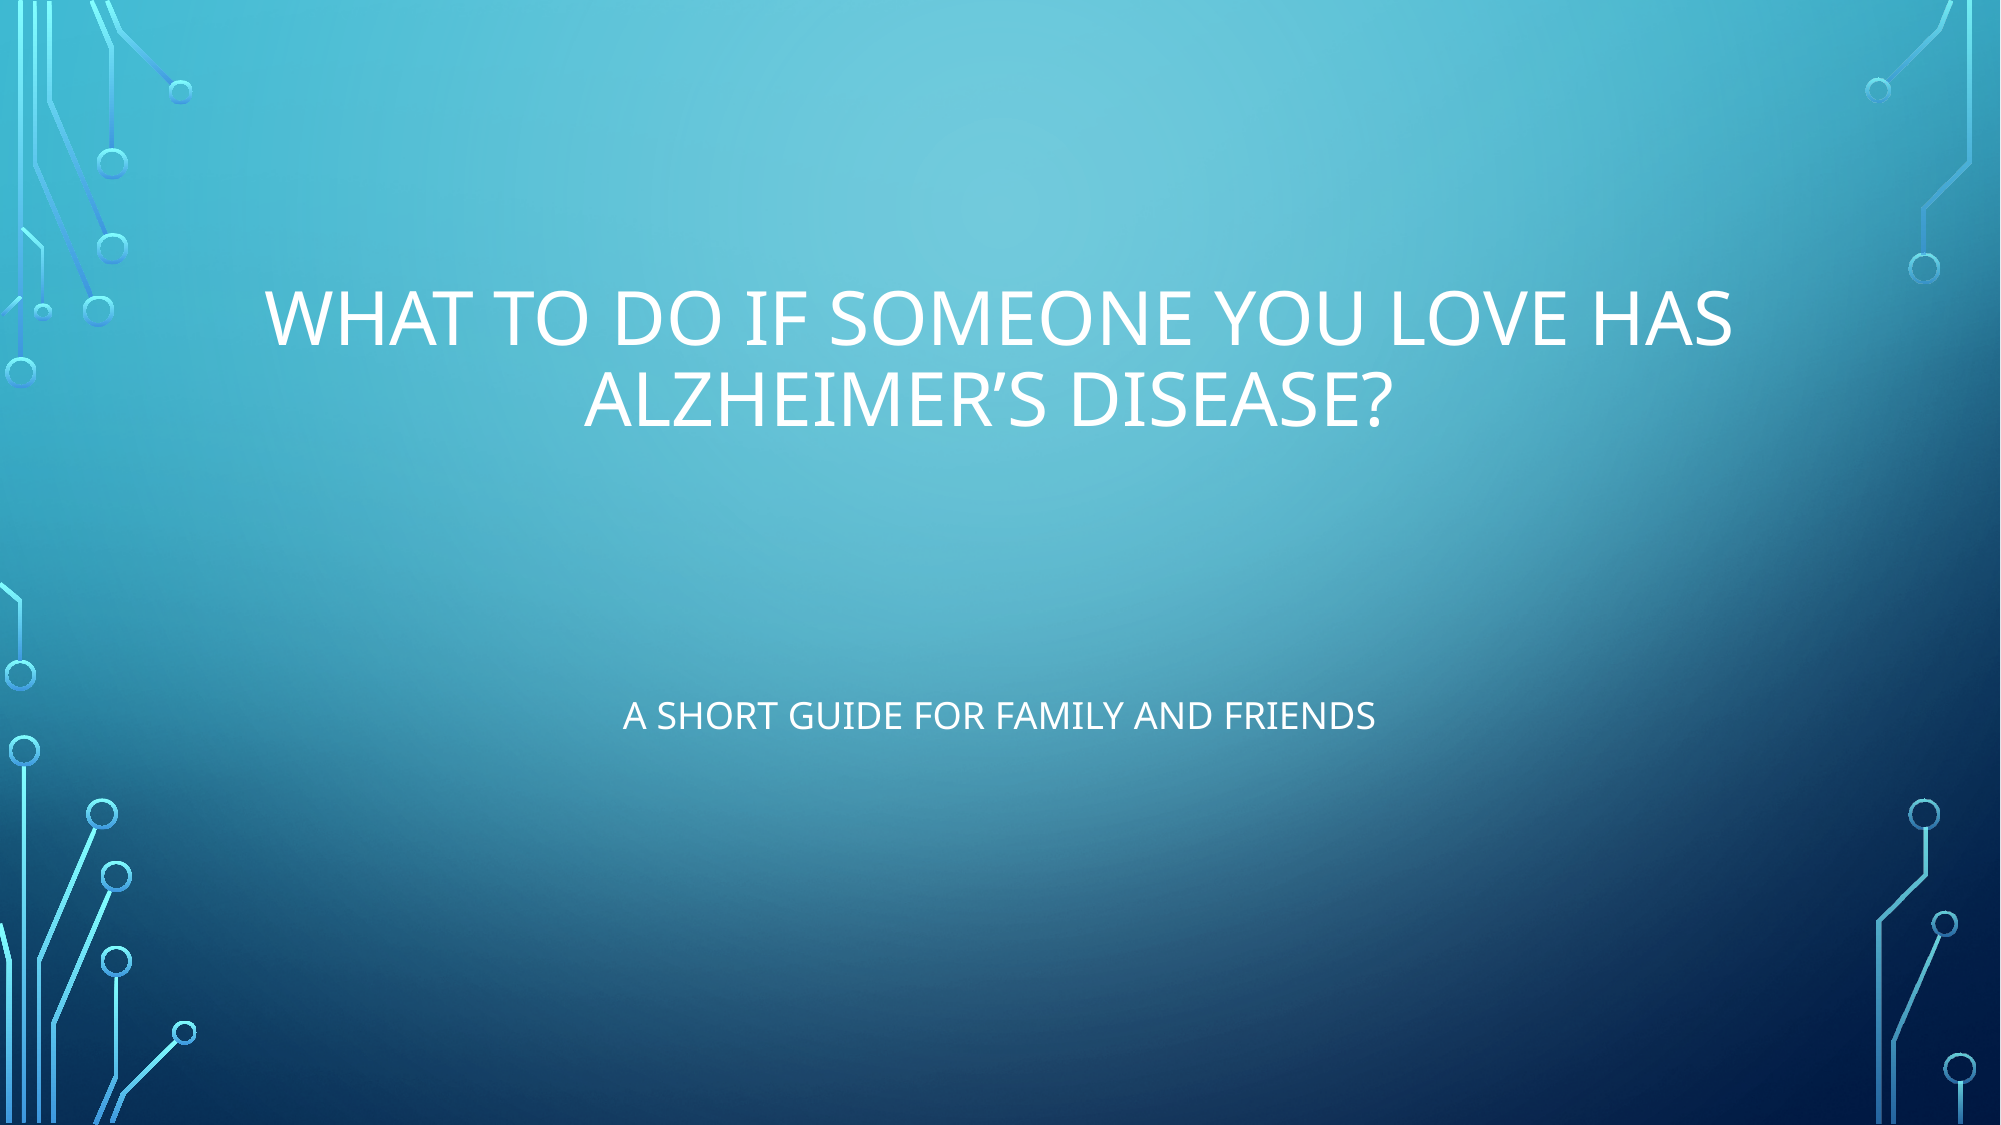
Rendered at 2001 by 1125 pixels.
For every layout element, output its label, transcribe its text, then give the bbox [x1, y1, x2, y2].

list A short guide for Family and friends [187, 675, 1813, 901]
title What to do if someone you love has Alzheimer’s Disease? [187, 224, 1813, 450]
